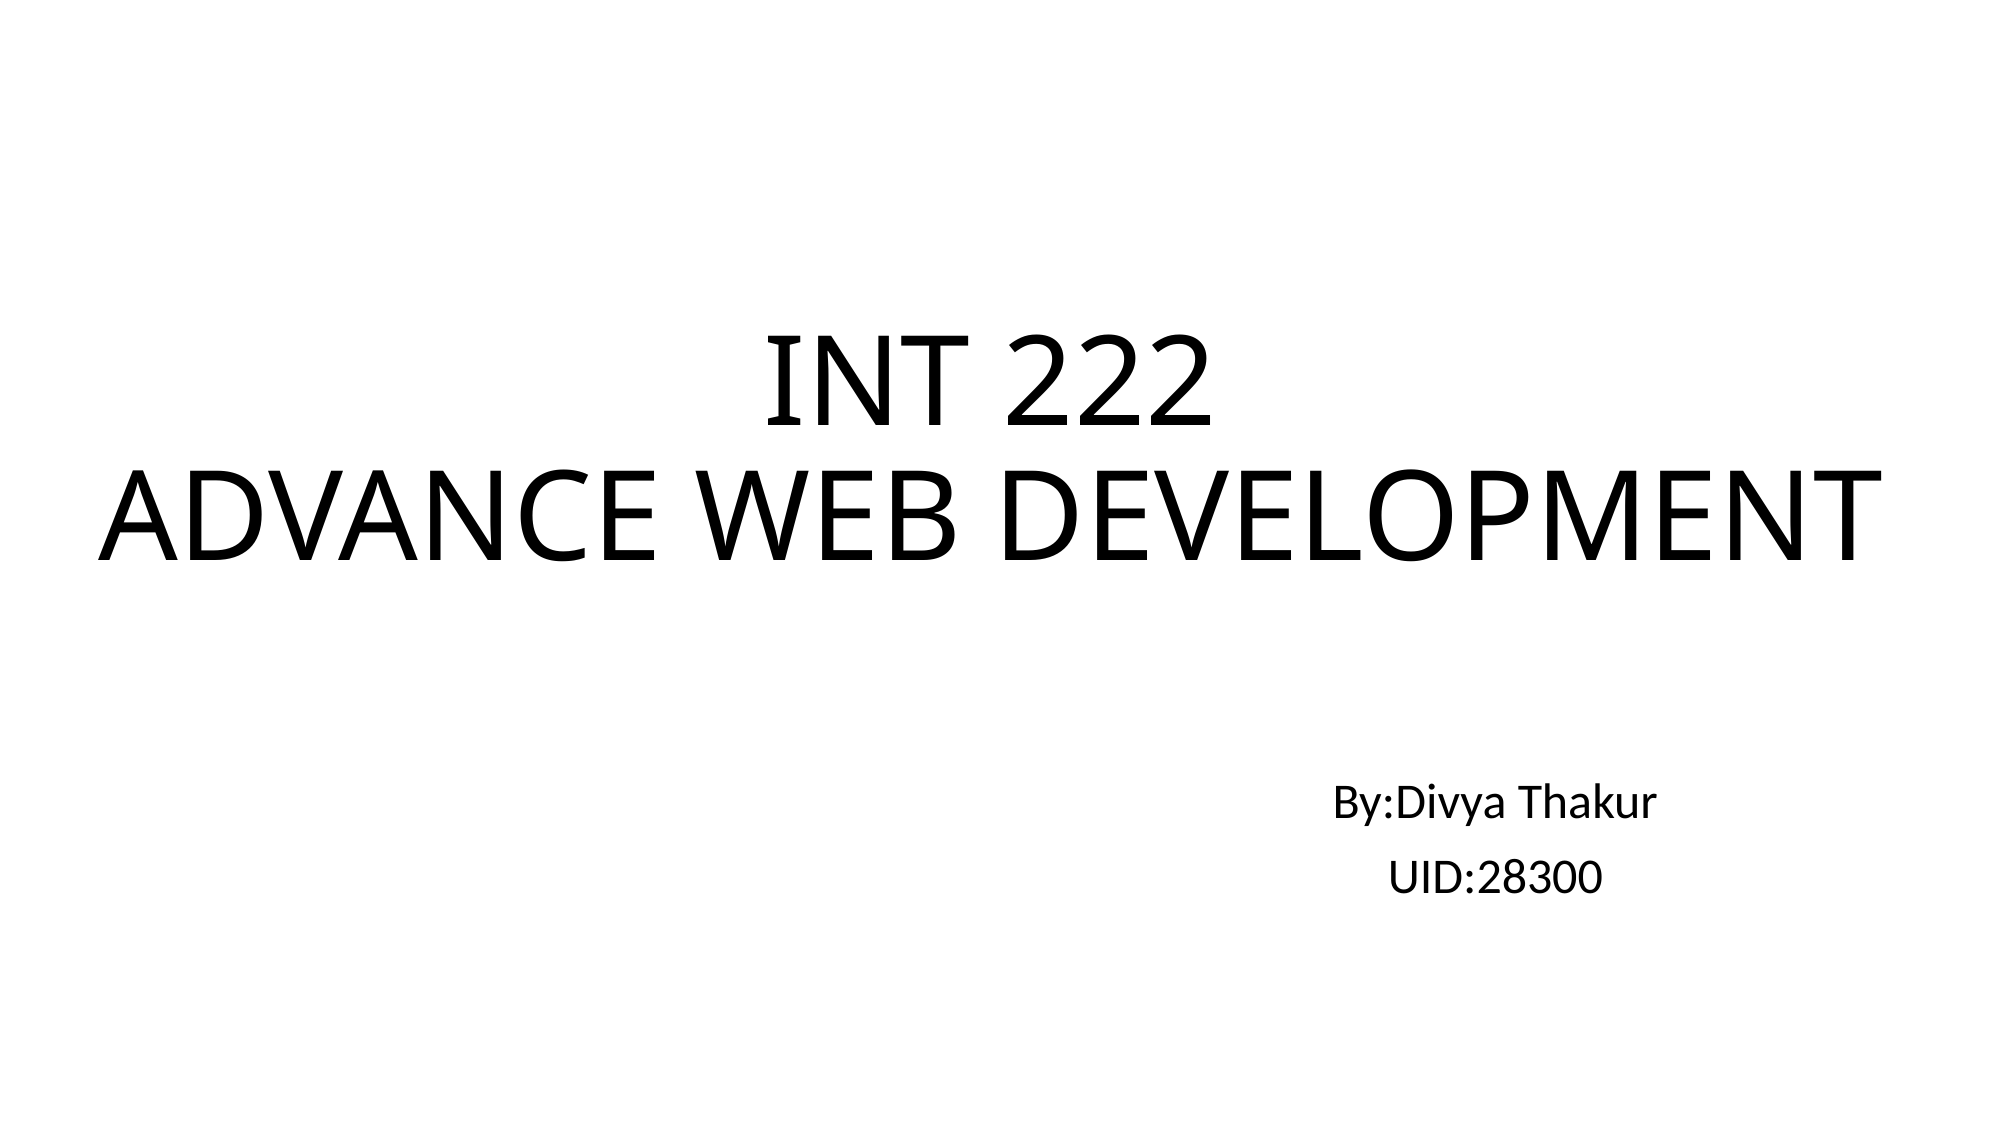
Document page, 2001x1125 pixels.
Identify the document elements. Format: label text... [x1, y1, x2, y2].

title INT 222 ADVANCE WEB DEVELOPMENT [63, 184, 1918, 596]
subtitle By:Divya Thakur UID:28300 [1073, 767, 1918, 1040]
